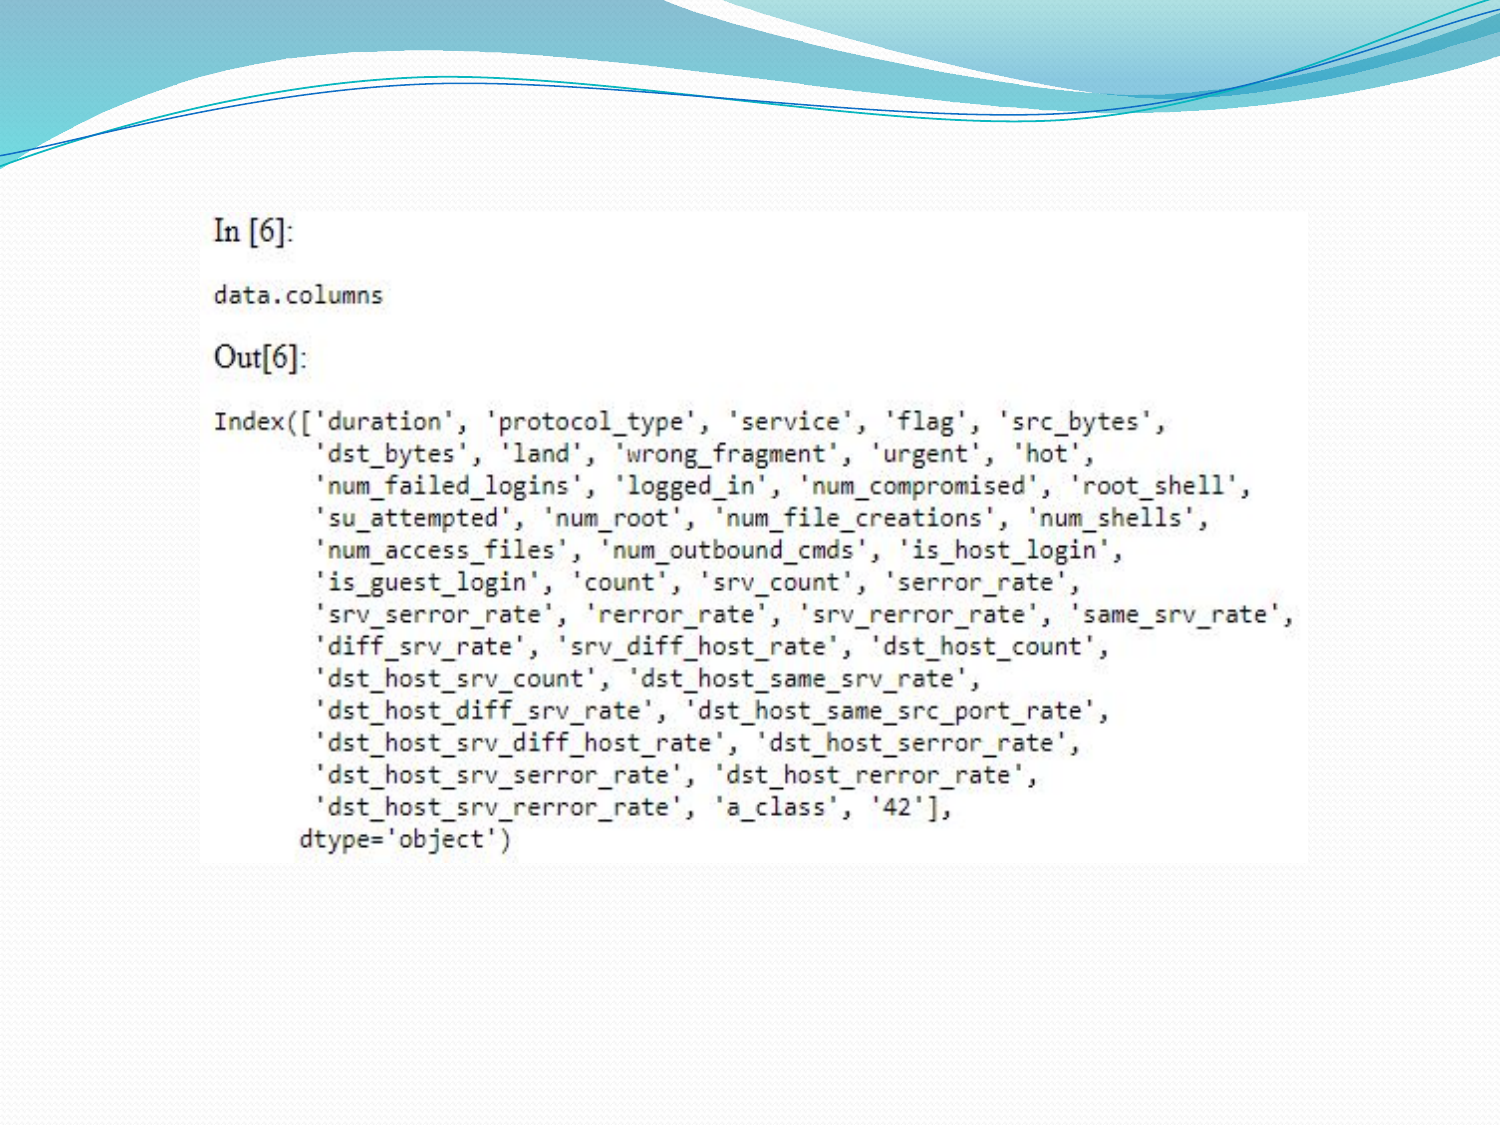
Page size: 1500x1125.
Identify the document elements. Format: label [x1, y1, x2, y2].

list [74, 199, 1426, 826]
picture [199, 212, 1308, 863]
